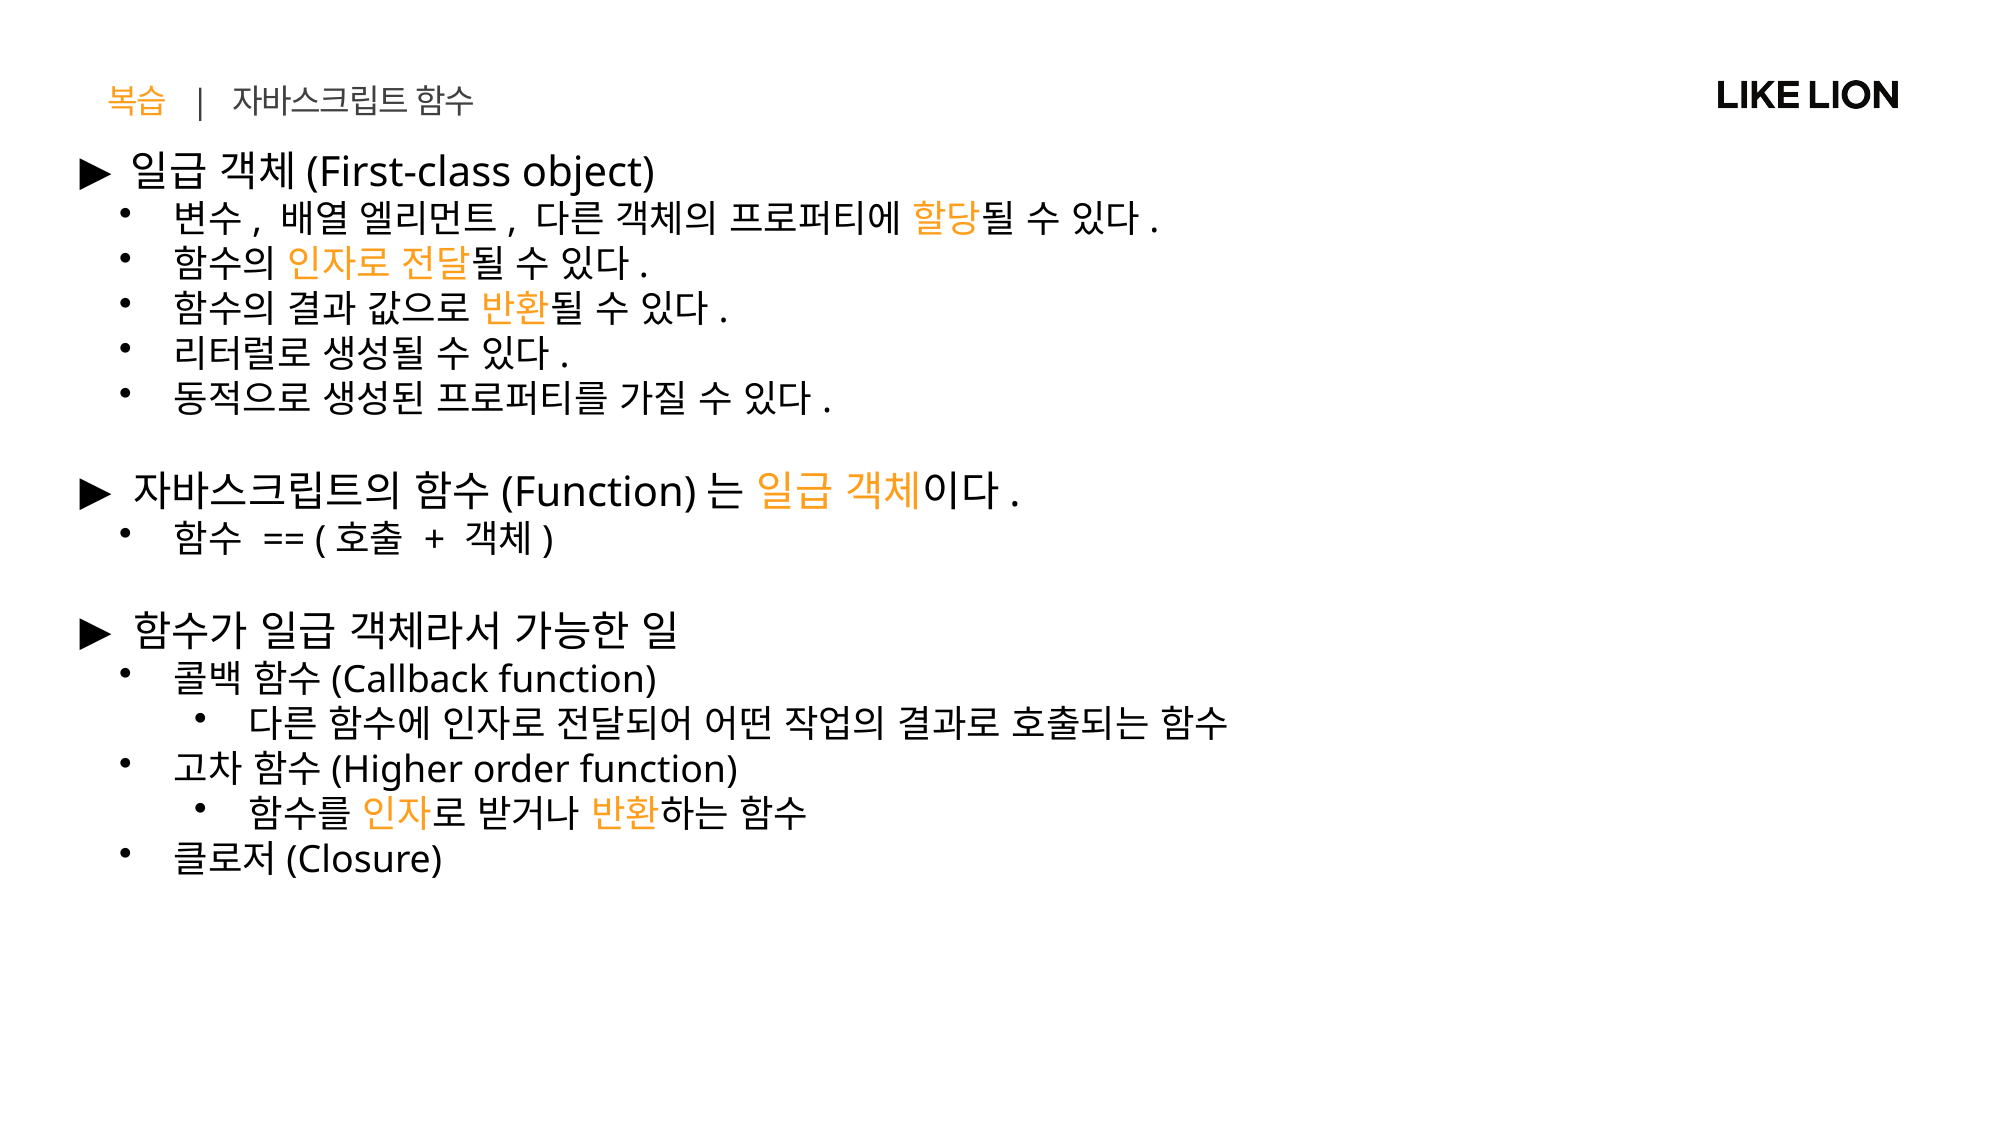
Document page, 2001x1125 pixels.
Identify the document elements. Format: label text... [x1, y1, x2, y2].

text_box 복습 | 자바스크립트 함수 [92, 72, 866, 128]
text_box 일급 객체(First-class object) 변수, 배열 엘리먼트, 다른 객체의 프로퍼티에 할당될 수 있다. 함수의 인자로 전달될 수 있다. 함수의 결과 값으로 반환될 수 있다. 리터럴로 생성될 수 있다. 동적으로 생성된 프로퍼티를 가질 수 있다. 자바스크립트의 함수(Function)는 일급 객체이다. 함수 == (호출 + 객체) 함수가 일급 객체라서 가능한 일 콜백 함수(Callback function) 다른 함수에 인자로 전달되어 어떤 작업의 결과로 호출되는 함수 고차 함수(Higher order function) 함수를 인자로 받거나 반환하는 함수 클로저(Closure) [64, 137, 1436, 888]
picture [1718, 80, 1898, 109]
